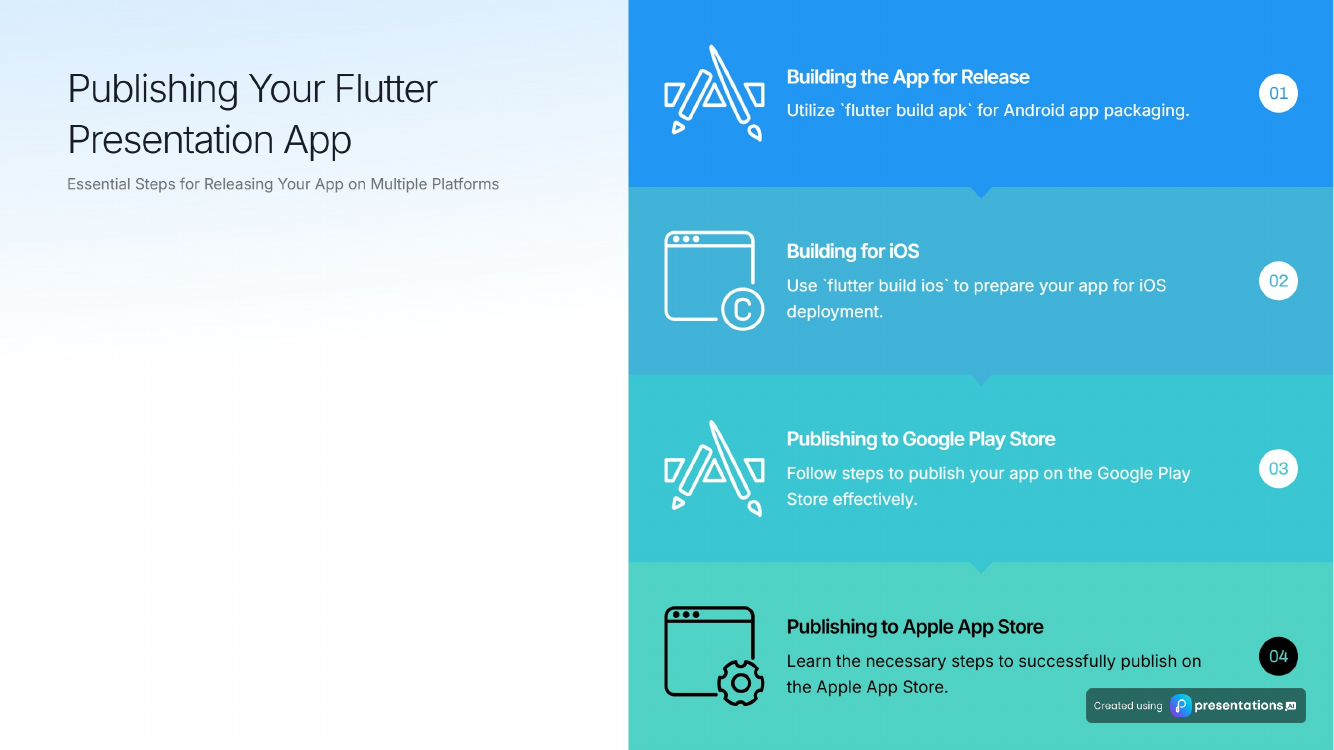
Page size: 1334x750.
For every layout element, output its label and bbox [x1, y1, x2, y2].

text_box [0, 0, 1334, 750]
